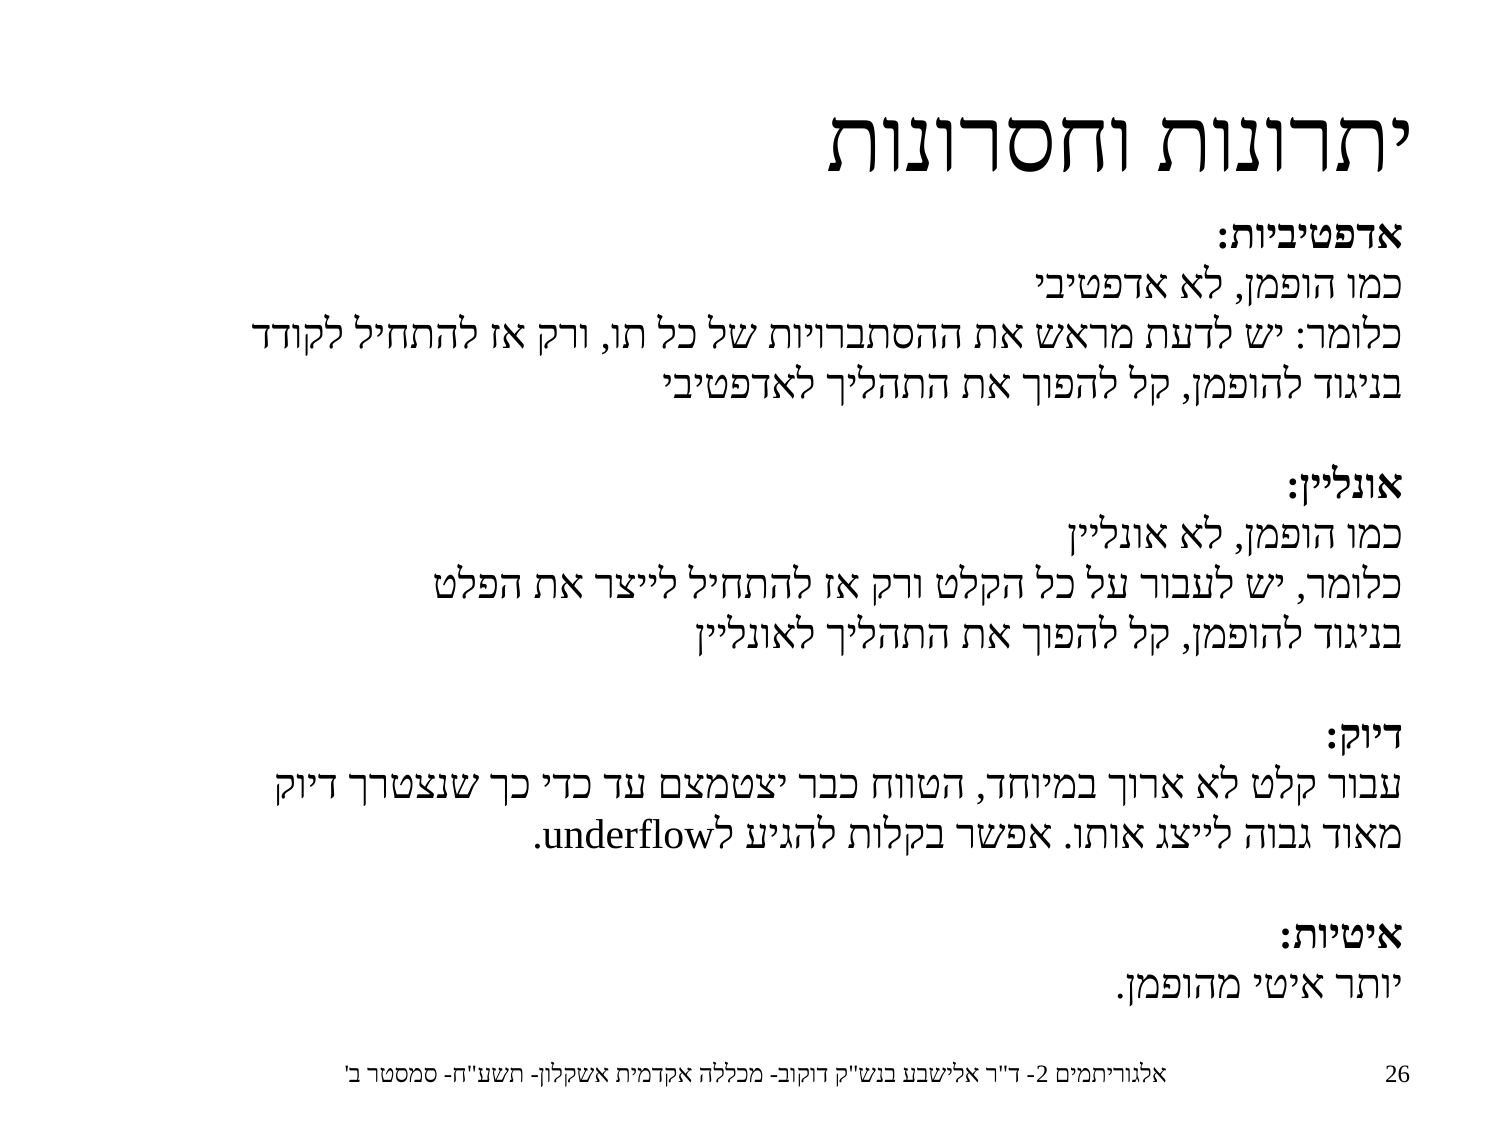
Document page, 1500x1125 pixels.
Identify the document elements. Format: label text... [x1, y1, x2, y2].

text_box אדפטיביות: כמו הופמן, לא אדפטיבי כלומר: יש לדעת מראש את ההסתברויות של כל תו, ורק אז להתחיל לקודד בניגוד להופמן, קל להפוך את התהליך לאדפטיבי אונליין: כמו הופמן, לא אונליין כלומר, יש לעבור על כל הקלט ורק אז להתחיל לייצר את הפלט בניגוד להופמן, קל להפוך את התהליך לאונליין דיוק: עבור קלט לא ארוך במיוחד, הטווח כבר יצטמצם עד כדי כך שנצטרך דיוק מאוד גבוה לייצג אותו. אפשר בקלות להגיע לunderflow. איטיות: יותר איטי מהופמן. [175, 199, 1418, 1015]
footer אלגוריתמים 2- ד"ר אלישבע בנש"ק דוקוב- מכללה אקדמית אשקלון- תשע"ח- סמסטר ב' [304, 1042, 1207, 1103]
text_box יתרונות וחסרונות [58, 46, 1430, 222]
slide_number 26 [1207, 1042, 1425, 1103]
